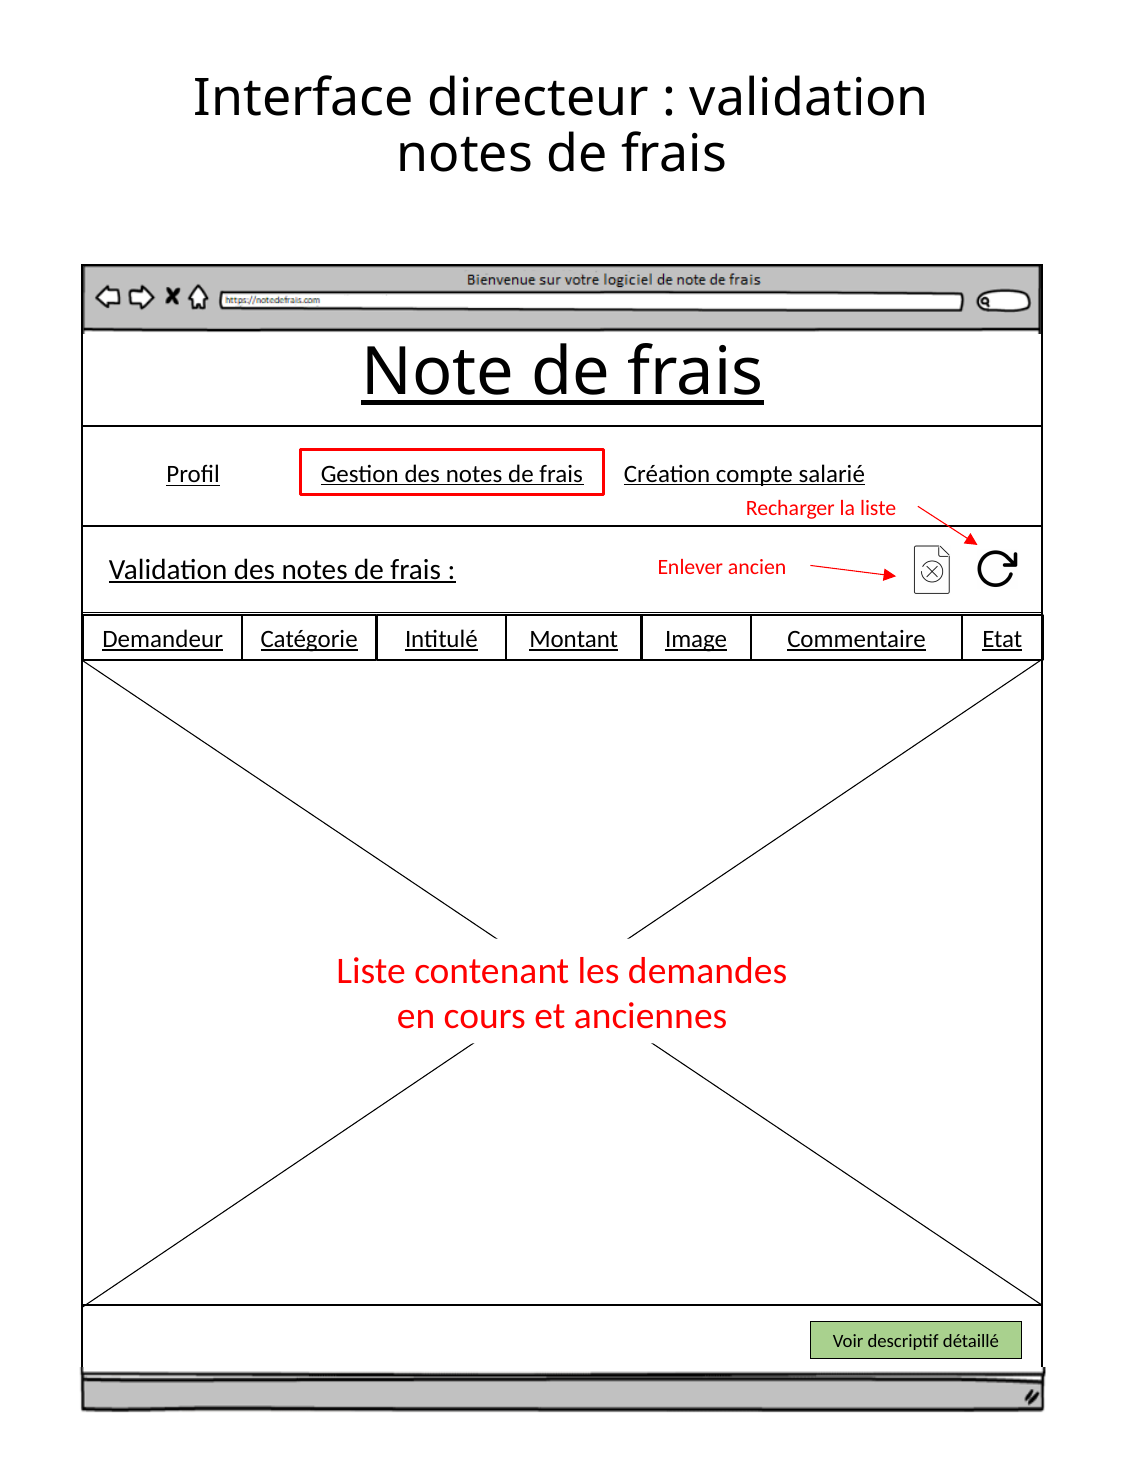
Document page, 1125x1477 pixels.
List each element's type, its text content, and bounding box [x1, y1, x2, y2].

picture [977, 549, 1018, 589]
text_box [810, 565, 896, 577]
text_box Intitulé [377, 615, 505, 659]
text_box Création compte salarié [593, 449, 896, 495]
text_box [82, 659, 1043, 1305]
text_box [81, 527, 1043, 1367]
text_box Montant [505, 615, 641, 659]
text_box Recharger la liste [730, 485, 918, 527]
text_box [81, 264, 1043, 425]
text_box Validation des notes de frais : [82, 542, 483, 593]
text_box Enlever ancien [642, 544, 811, 586]
text_box Commentaire [751, 615, 962, 659]
text_box Interface directeur : validation notes de frais [137, 59, 988, 191]
picture [912, 545, 951, 595]
text_box Demandeur [82, 615, 243, 659]
picture [75, 1367, 1048, 1417]
picture [82, 265, 1043, 334]
text_box Image [641, 615, 751, 659]
text_box Profil [95, 450, 291, 496]
text_box Gestion des notes de frais [300, 449, 593, 495]
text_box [917, 506, 978, 545]
text_box Catégorie [243, 615, 377, 659]
text_box [81, 425, 1043, 527]
text_box Etat [962, 615, 1043, 659]
text_box Voir descriptif détaillé [810, 1321, 1022, 1359]
